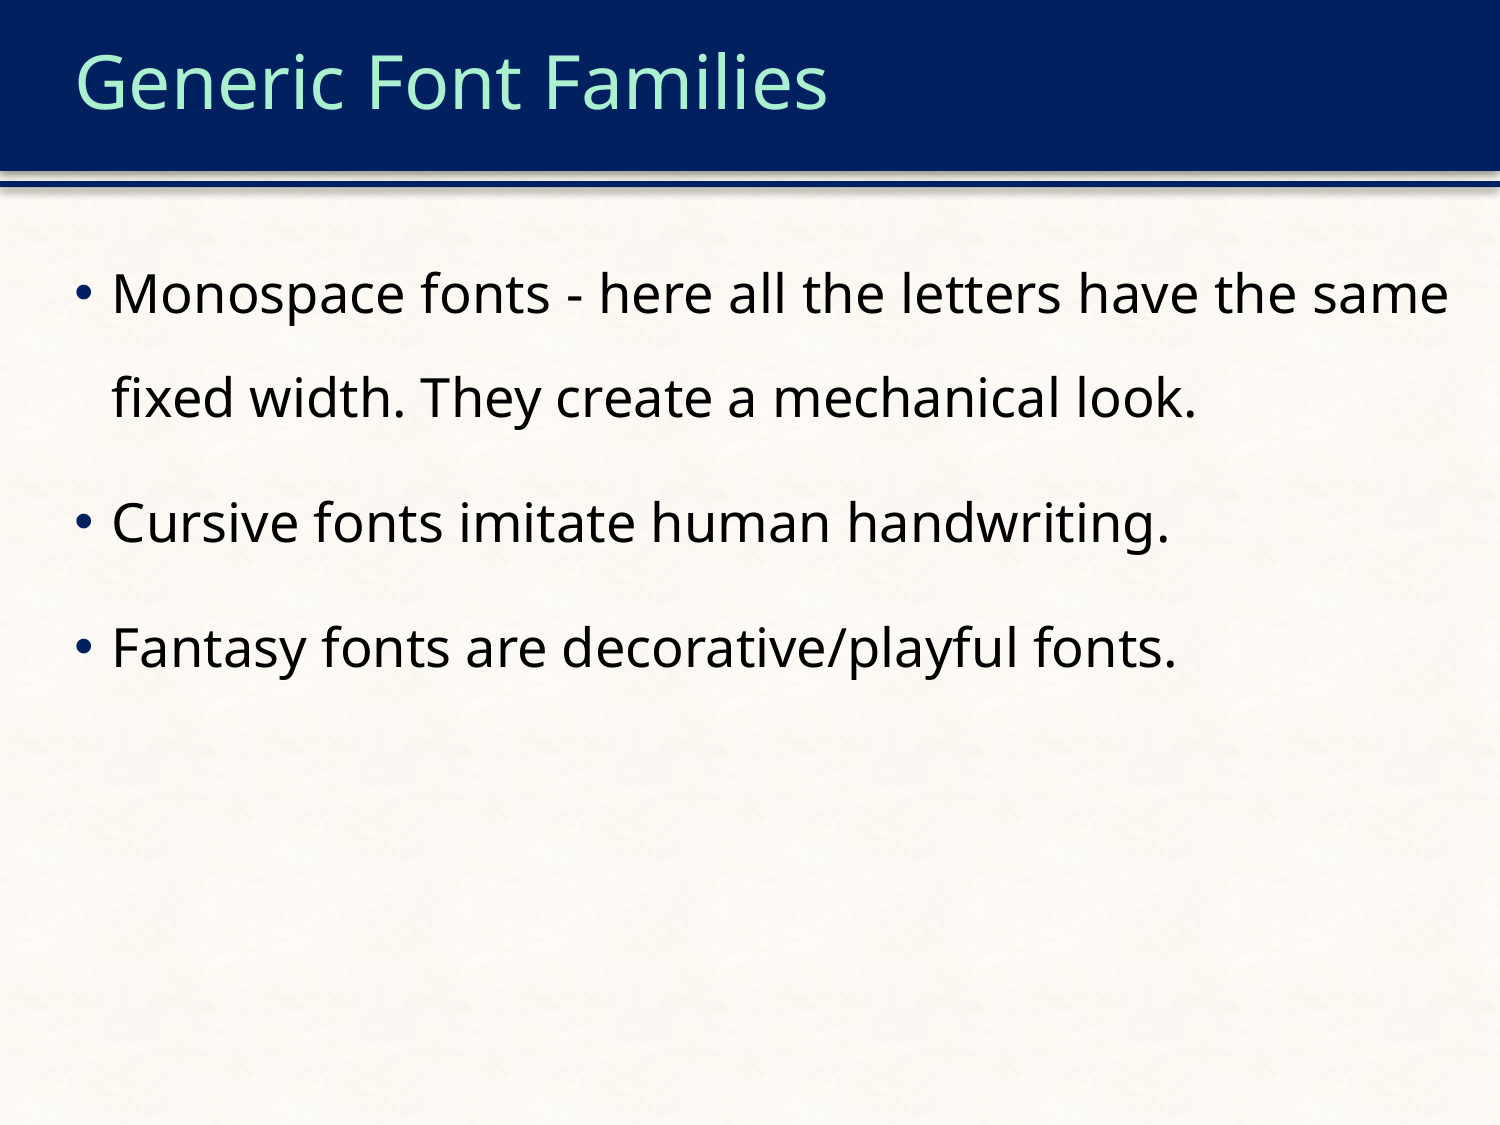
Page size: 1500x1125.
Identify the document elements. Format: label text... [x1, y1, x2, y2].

list Monospace fonts - here all the letters have the same fixed width. They create a mechanical look. Cursive fonts imitate human handwriting. Fantasy fonts are decorative/playful fonts. [59, 212, 1468, 1099]
title Generic Font Families [59, 0, 1500, 171]
